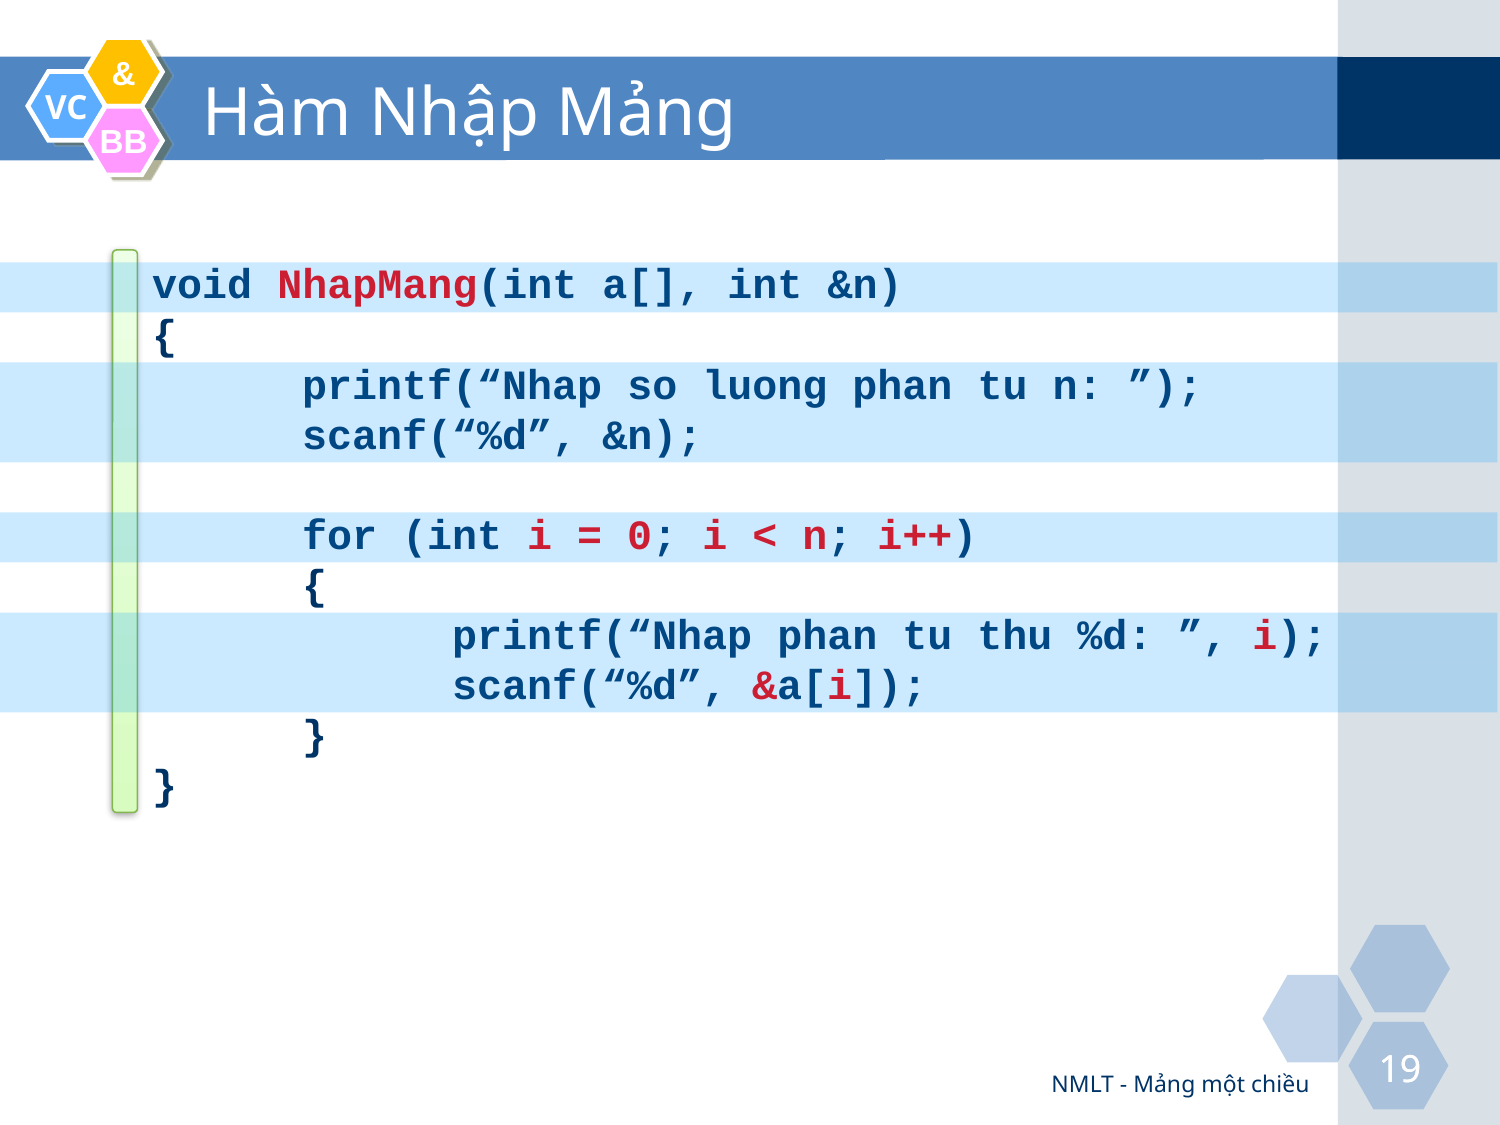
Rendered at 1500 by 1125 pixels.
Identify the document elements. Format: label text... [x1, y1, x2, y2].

text_box void NhapMang(int a[], int &n) { printf(“Nhap so luong phan tu n: ”); scanf(“%d”, &n); for (int i = 0; i < n; i++) { printf(“Nhap phan tu thu %d: ”, i); scanf(“%d”, &a[i]); } } [137, 249, 1500, 815]
text_box [0, 612, 1498, 662]
text_box [111, 249, 137, 262]
footer NMLT - Mảng một chiều [849, 1062, 1326, 1101]
text_box [0, 362, 1498, 463]
text_box [111, 313, 137, 362]
text_box [0, 512, 1498, 563]
text_box [111, 463, 137, 512]
text_box [111, 563, 137, 612]
text_box [111, 713, 137, 814]
text_box [0, 262, 1498, 313]
text_box [0, 662, 1498, 713]
title Hàm Nhập Mảng [187, 62, 1288, 156]
